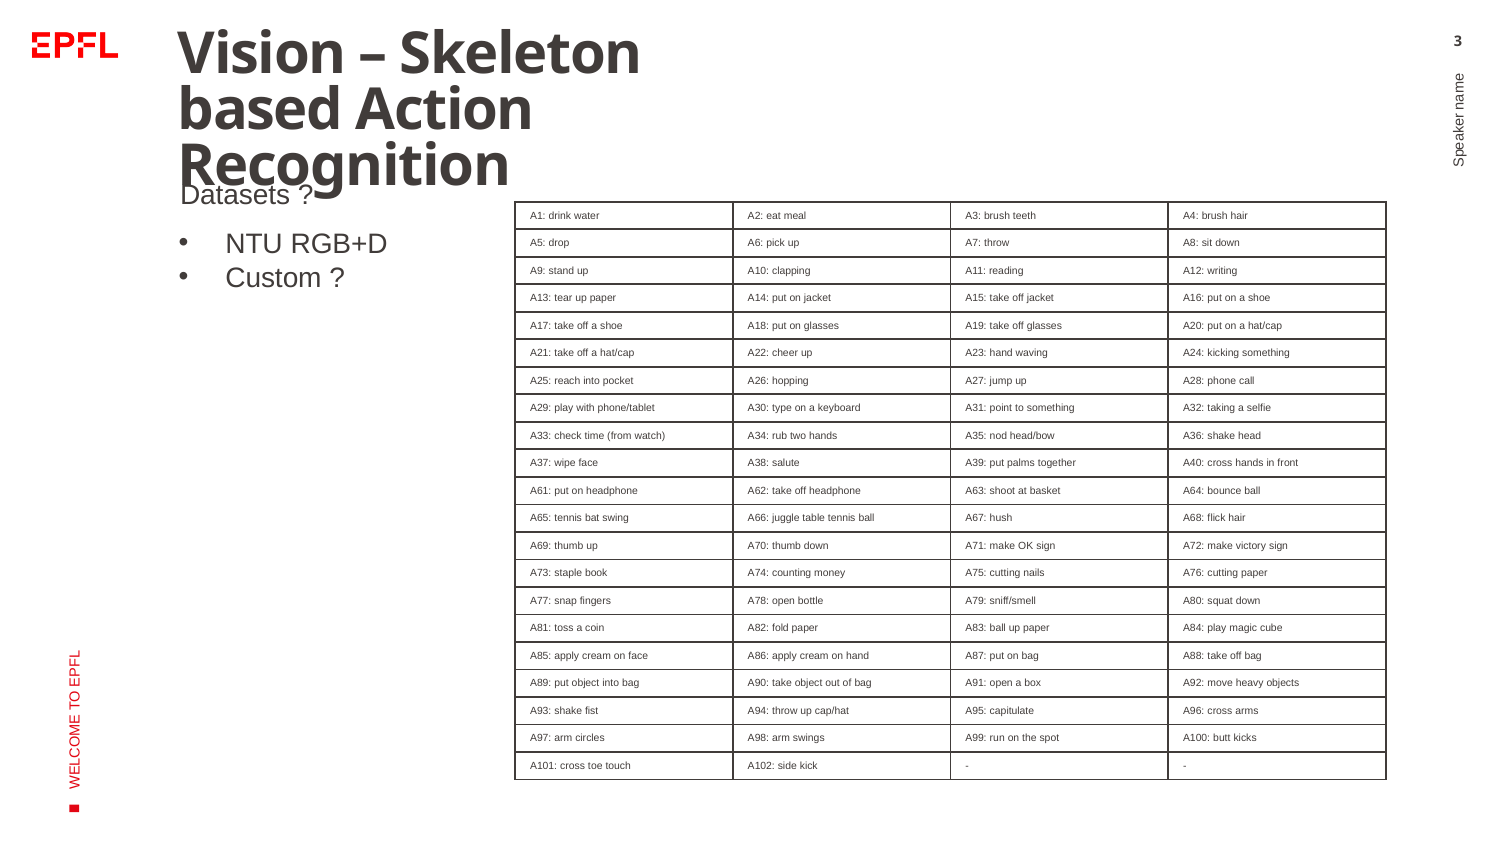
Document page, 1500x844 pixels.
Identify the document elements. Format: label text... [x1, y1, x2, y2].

table_cell - [951, 753, 1167, 779]
table_cell A86: apply cream on hand [734, 643, 950, 669]
table_cell A14: put on jacket [734, 285, 950, 311]
table_cell A69: thumb up [516, 533, 732, 559]
table_cell A61: put on headphone [516, 478, 732, 504]
table_cell A34: rub two hands [734, 423, 950, 448]
table_cell A37: wipe face [516, 450, 732, 476]
slide_number 3 [1415, 32, 1500, 59]
table_cell A83: ball up paper [951, 615, 1167, 641]
footer Speaker name [1415, 59, 1500, 641]
table_cell A71: make OK sign [951, 533, 1167, 559]
table_cell A68: flick hair [1169, 505, 1385, 531]
table_cell A78: open bottle [734, 588, 950, 614]
table_cell A80: squat down [1169, 588, 1385, 614]
table_cell A9: stand up [516, 258, 732, 283]
table_cell A19: take off glasses [951, 313, 1167, 338]
table_cell A62: take off headphone [734, 478, 950, 504]
table_cell A17: take off a shoe [516, 313, 732, 338]
table_cell A18: put on glasses [734, 313, 950, 338]
table_cell A35: nod head/bow [951, 423, 1167, 448]
table_cell A101: cross toe touch [516, 753, 732, 779]
table_header A3: brush teeth [951, 203, 1167, 228]
table_cell A16: put on a shoe [1169, 285, 1385, 311]
table_cell A7: throw [951, 230, 1167, 256]
picture [21, 21, 129, 69]
table_cell A11: reading [951, 258, 1167, 283]
table_header A1: drink water [516, 203, 732, 228]
table_cell A8: sit down [1169, 230, 1385, 256]
table_cell A85: apply cream on face [516, 643, 732, 669]
table_cell A70: thumb down [734, 533, 950, 559]
table_cell A92: move heavy objects [1169, 670, 1385, 696]
table_header A4: brush hair [1169, 203, 1385, 228]
table_cell A65: tennis bat swing [516, 505, 732, 531]
table_cell A96: cross arms [1169, 698, 1385, 724]
table_cell A32: taking a selfie [1169, 395, 1385, 421]
table_cell A22: cheer up [734, 340, 950, 366]
table_header A2: eat meal [734, 203, 950, 228]
table_cell A24: kicking something [1169, 340, 1385, 366]
table_cell A66: juggle table tennis ball [734, 505, 950, 531]
table_cell A10: clapping [734, 258, 950, 283]
table_cell A30: type on a keyboard [734, 395, 950, 421]
table_cell A100: butt kicks [1169, 725, 1385, 751]
table_cell A81: toss a coin [516, 615, 732, 641]
table_cell A72: make victory sign [1169, 533, 1385, 559]
table_cell A15: take off jacket [951, 285, 1167, 311]
table_cell A63: shoot at basket [951, 478, 1167, 504]
table_cell A74: counting money [734, 560, 950, 586]
table_cell A12: writing [1169, 258, 1385, 283]
table_cell A33: check time (from watch) [516, 423, 732, 448]
table_cell A93: shake fist [516, 698, 732, 724]
table_cell A25: reach into pocket [516, 368, 732, 393]
table_cell A73: staple book [516, 560, 732, 586]
table_cell A64: bounce ball [1169, 478, 1385, 504]
table_cell A38: salute [734, 450, 950, 476]
table_cell A87: put on bag [951, 643, 1167, 669]
table_cell A89: put object into bag [516, 670, 732, 696]
table_cell A5: drop [516, 230, 732, 256]
table_cell A94: throw up cap/hat [734, 698, 950, 724]
slide_number WELCOME TO EPFL [0, 256, 149, 805]
table_cell A82: fold paper [734, 615, 950, 641]
table_cell A95: capitulate [951, 698, 1167, 724]
table_cell A79: sniff/smell [951, 588, 1167, 614]
table_cell A21: take off a hat/cap [516, 340, 732, 366]
table_cell A6: pick up [734, 230, 950, 256]
table_cell A99: run on the spot [951, 725, 1167, 751]
table_cell A20: put on a hat/cap [1169, 313, 1385, 338]
table_cell A28: phone call [1169, 368, 1385, 393]
table_cell A91: open a box [951, 670, 1167, 696]
table_cell A27: jump up [951, 368, 1167, 393]
text_box NTU RGB+D Custom ? [163, 217, 514, 301]
table_cell A29: play with phone/tablet [516, 395, 732, 421]
table_cell A40: cross hands in front [1169, 450, 1385, 476]
text_box Datasets ? [165, 168, 329, 217]
table_cell A97: arm circles [516, 725, 732, 751]
table_cell A75: cutting nails [951, 560, 1167, 586]
table_cell - [1169, 753, 1385, 779]
title Vision – Skeleton based Action Recognition [148, 29, 750, 206]
table_cell A90: take object out of bag [734, 670, 950, 696]
table_cell A31: point to something [951, 395, 1167, 421]
table_cell A39: put palms together [951, 450, 1167, 476]
table_cell A23: hand waving [951, 340, 1167, 366]
table_cell A98: arm swings [734, 725, 950, 751]
table_cell A77: snap fingers [516, 588, 732, 614]
table_cell A88: take off bag [1169, 643, 1385, 669]
table_cell A76: cutting paper [1169, 560, 1385, 586]
table_cell A67: hush [951, 505, 1167, 531]
table_cell A36: shake head [1169, 423, 1385, 448]
table_cell A102: side kick [734, 753, 950, 779]
table_cell A26: hopping [734, 368, 950, 393]
table_cell A84: play magic cube [1169, 615, 1385, 641]
table_cell A13: tear up paper [516, 285, 732, 311]
